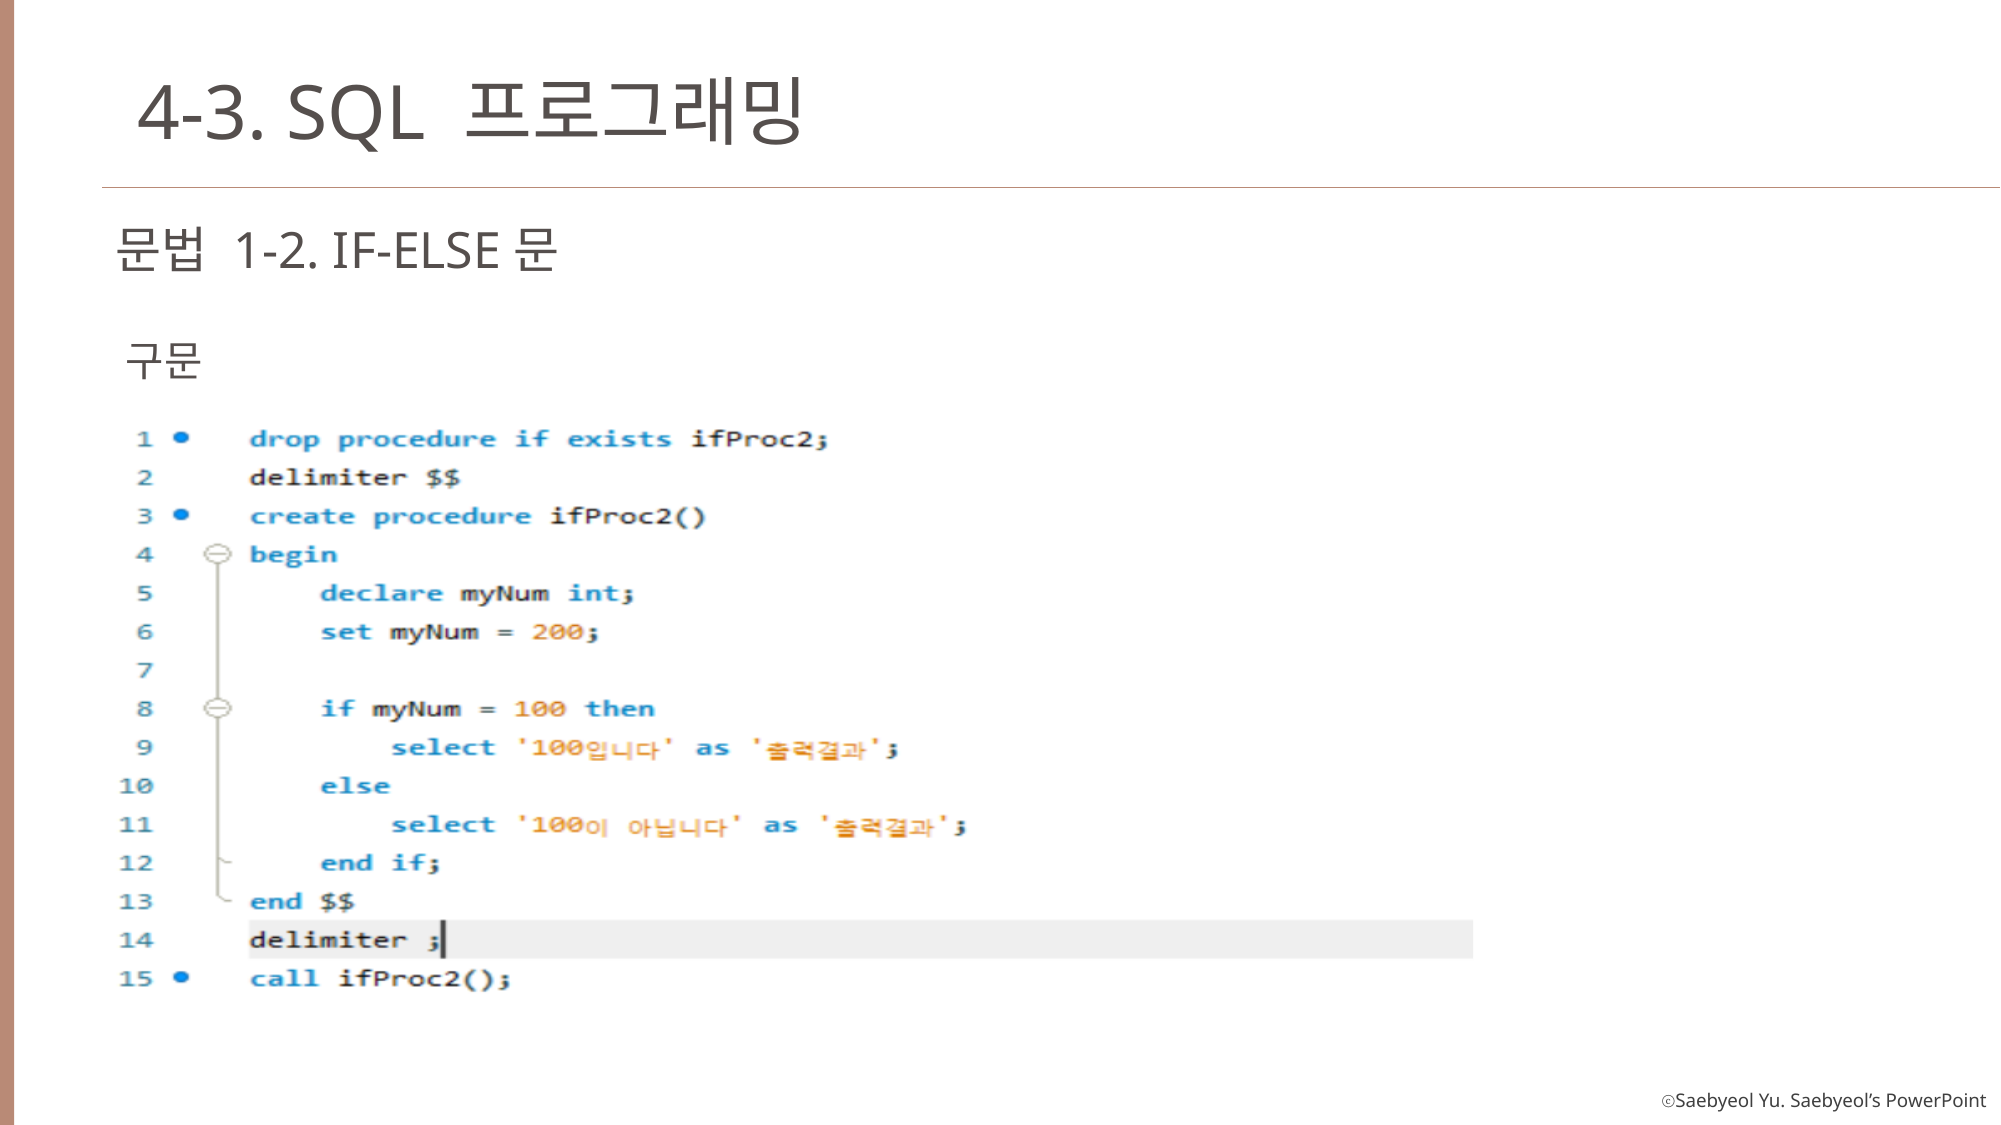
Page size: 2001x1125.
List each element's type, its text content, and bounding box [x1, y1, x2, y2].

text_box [100, 422, 1474, 999]
text_box [0, 0, 15, 1125]
text_box 문법 1-2. IF-ELSE문 [100, 211, 1067, 287]
text_box 4-3. SQL 프로그래밍 [122, 57, 824, 163]
text_box 구문 [111, 327, 473, 393]
